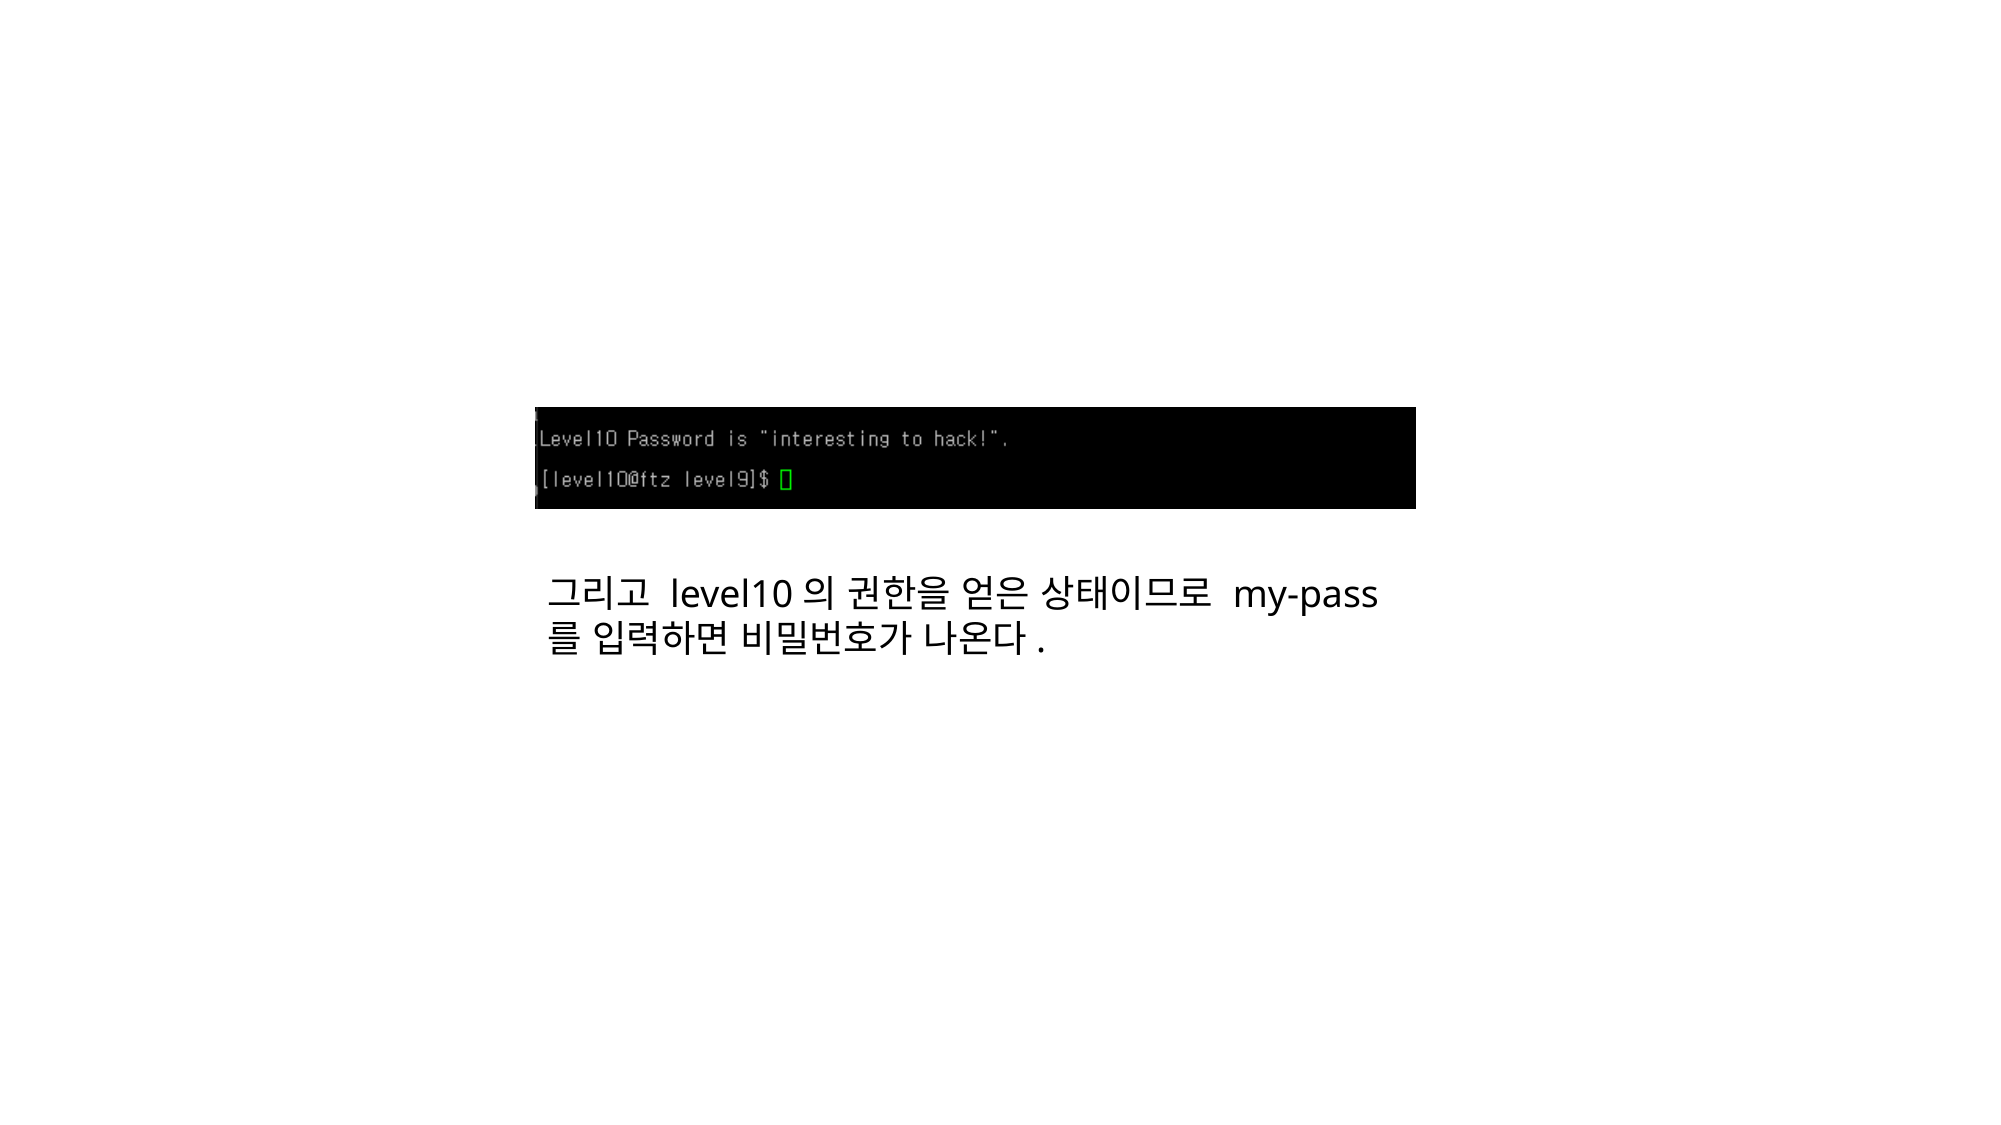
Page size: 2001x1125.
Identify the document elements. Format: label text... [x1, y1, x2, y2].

text_box 그리고 level10의 권한을 얻은 상태이므로 my-pass를 입력하면 비밀번호가 나온다. [532, 562, 1421, 668]
picture [535, 407, 1416, 509]
